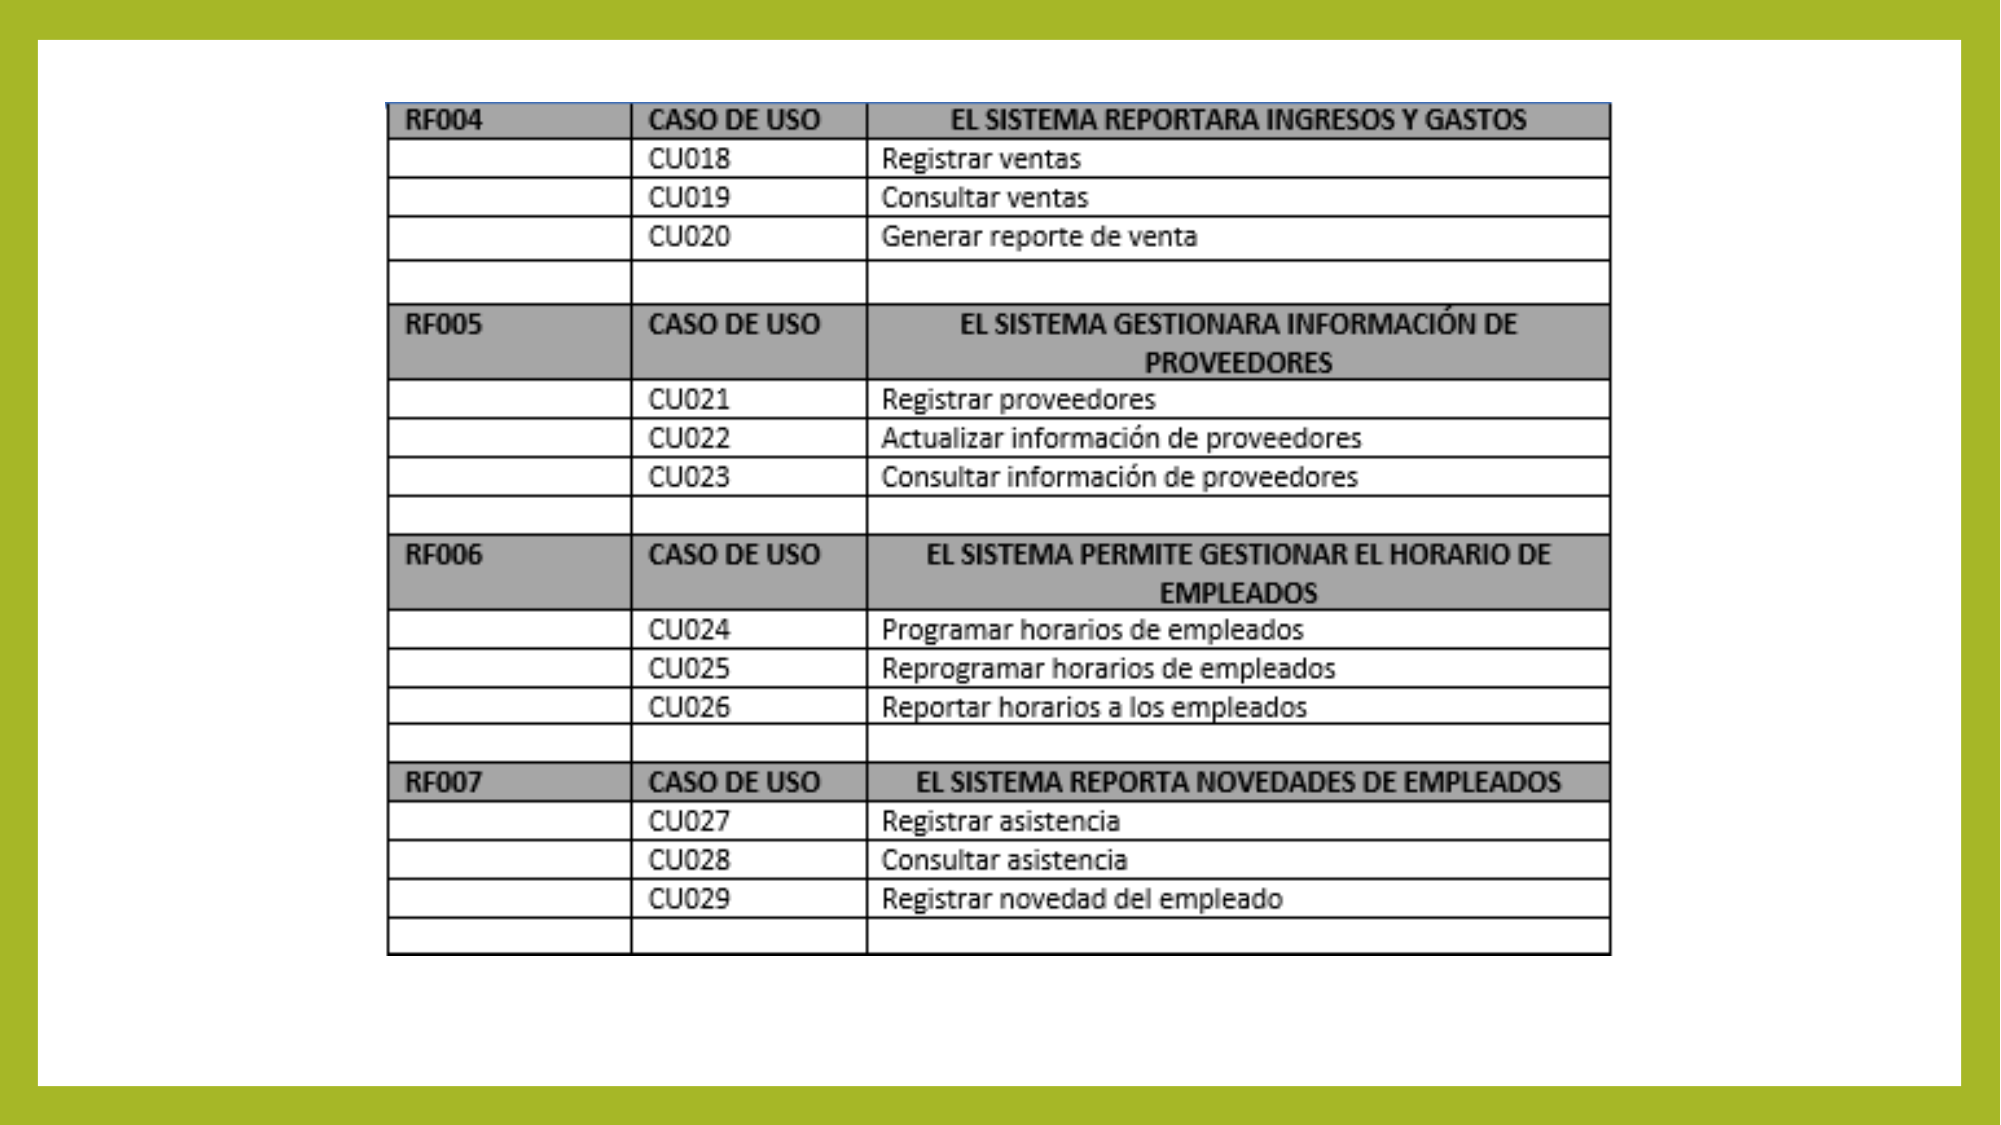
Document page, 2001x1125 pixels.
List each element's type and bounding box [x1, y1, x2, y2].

picture [385, 101, 1615, 956]
